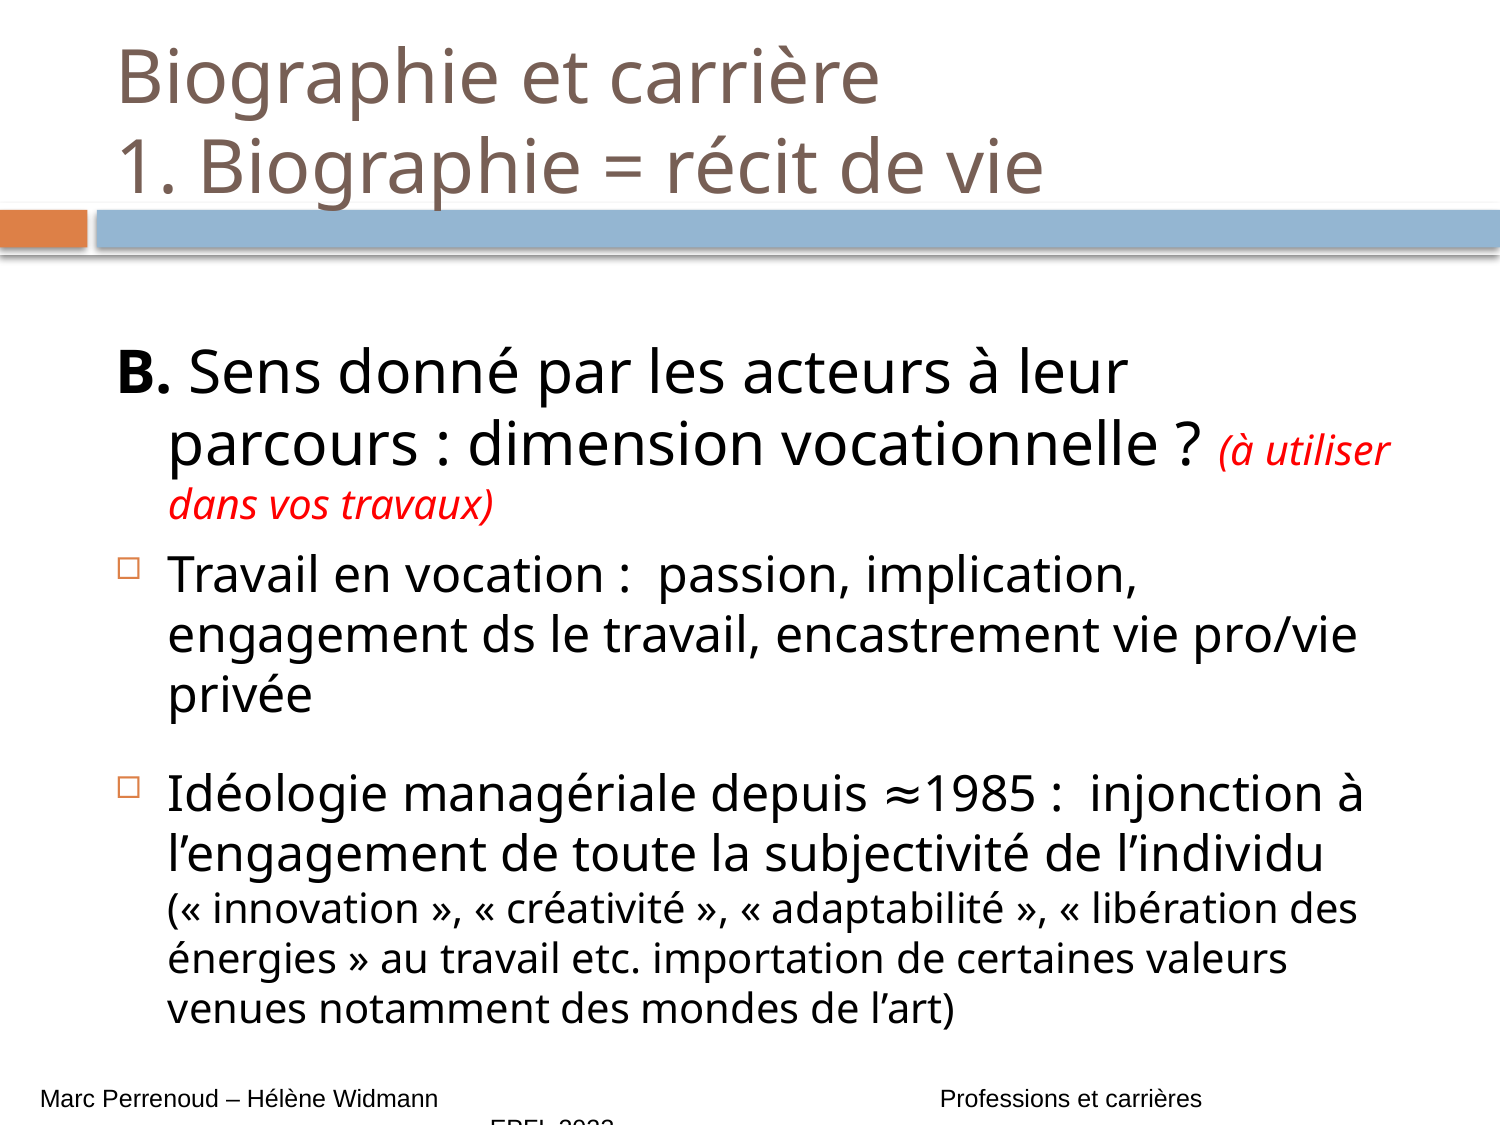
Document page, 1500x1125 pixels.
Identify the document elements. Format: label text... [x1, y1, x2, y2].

list B. Sens donné par les acteurs à leur parcours : dimension vocationnelle ? (à utiliser dans vos travaux) Travail en vocation : passion, implication, engagement ds le travail, encastrement vie pro/vie privée Idéologie managériale depuis ≈1985 : injonction à l’engagement de toute la subjectivité de l’individu (« innovation », « créativité », « adaptabilité », « libération des énergies » au travail etc. importation de certaines valeurs venues notamment des mondes de l’art) [100, 325, 1438, 1074]
text_box Marc Perrenoud – Hélène Widmann Professions et carrières EPFL 2023 [24, 1074, 1475, 1125]
title Biographie et carrière 1. Biographie = récit de vie [100, 37, 1438, 200]
